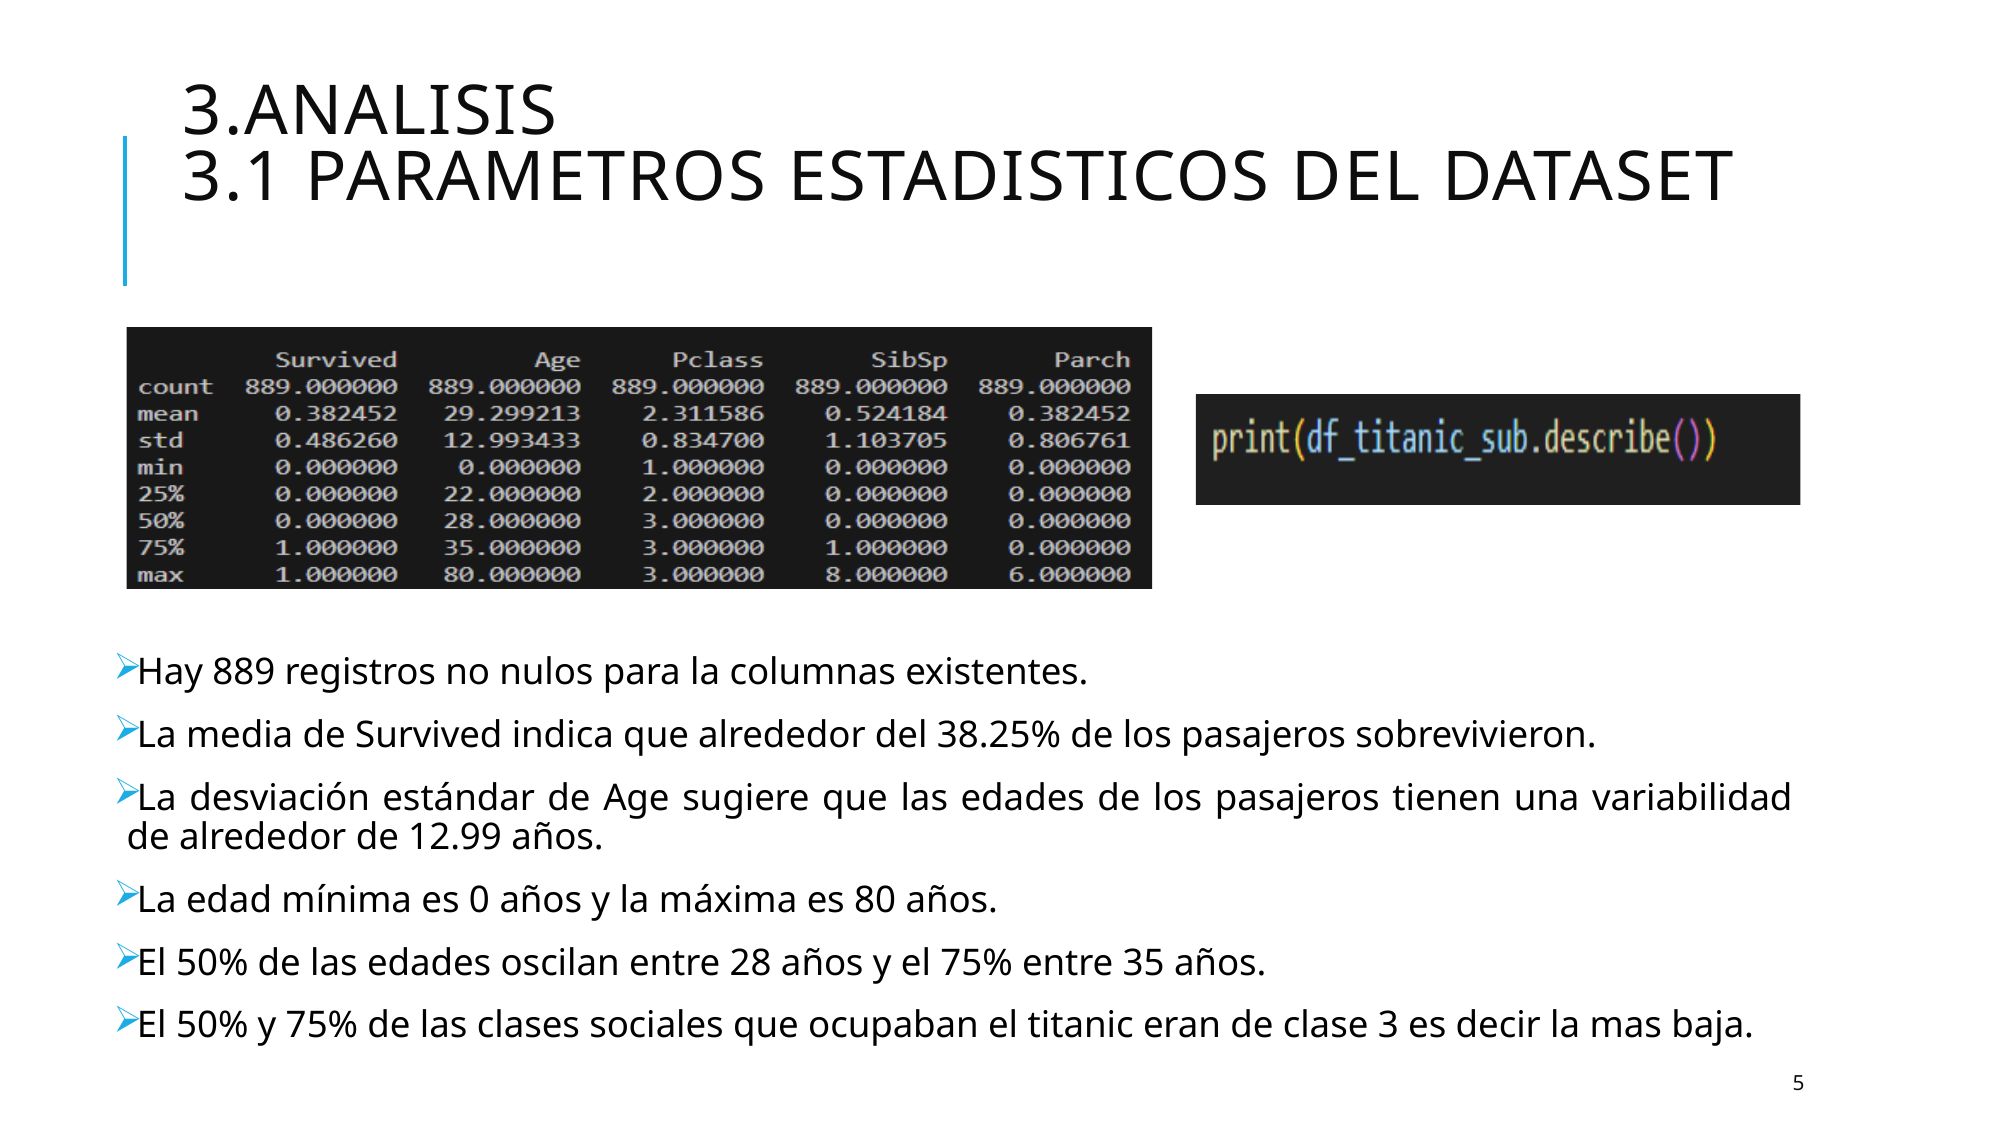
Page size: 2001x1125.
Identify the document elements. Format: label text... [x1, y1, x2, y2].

slide_number 5 [1777, 1061, 1938, 1107]
picture [1195, 393, 1801, 505]
picture [126, 327, 1153, 589]
title 3.Analisis 3.1 PARAMETROS ESTADISTICOS DEL DATASET [168, 46, 1763, 249]
list Hay 889 registros no nulos para la columnas existentes. La media de Survived indica que alrededor del 38.25% de los pasajeros sobrevivieron. La desviación estándar de Age sugiere que las edades de los pasajeros tienen una variabilidad de alrededor de 12.99 años. La edad mínima es 0 años y la máxima es 80 años. El 50% de las edades oscilan entre 28 años y el 75% entre 35 años. El 50% y 75% de las clases sociales que ocupaban el titanic eran de clase 3 es decir la mas baja. [106, 645, 1801, 1079]
